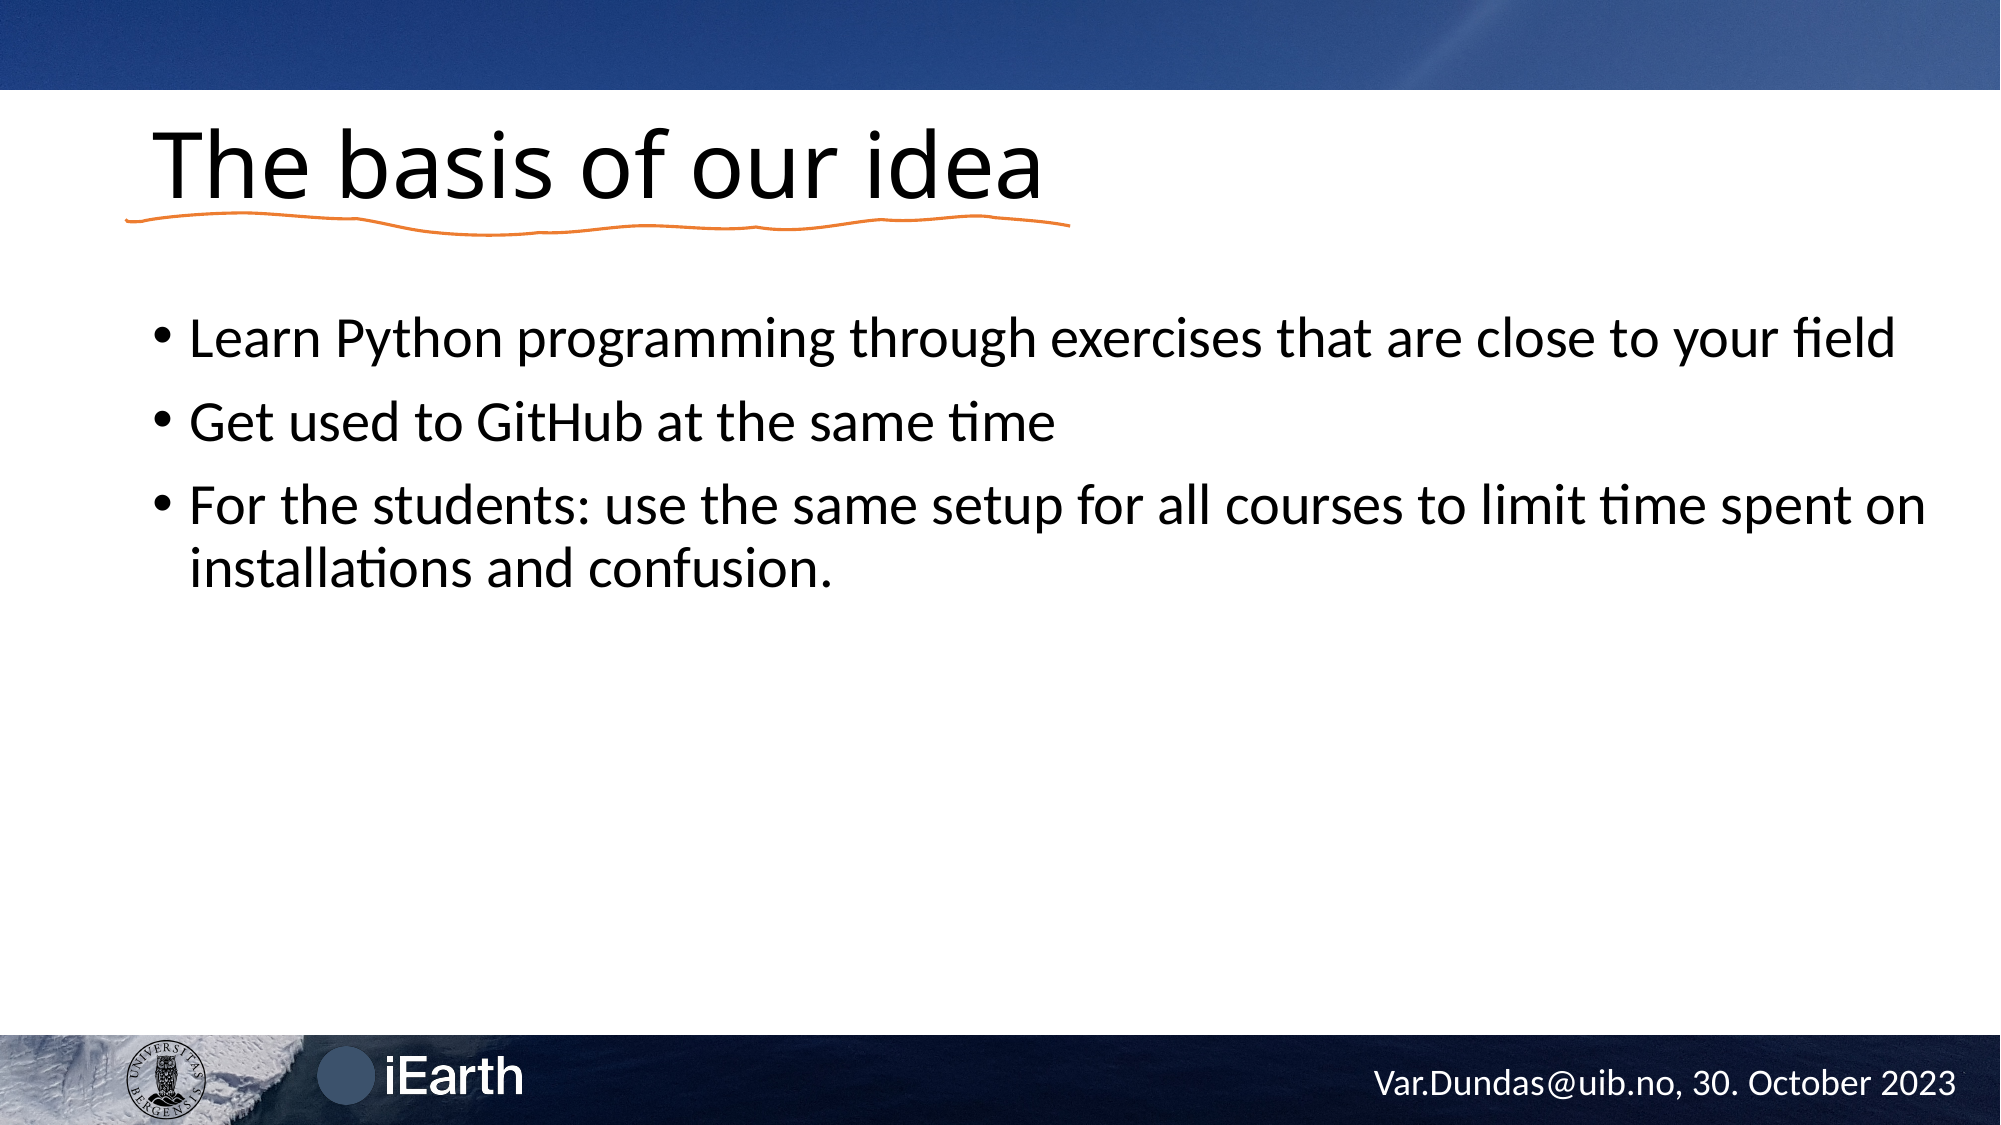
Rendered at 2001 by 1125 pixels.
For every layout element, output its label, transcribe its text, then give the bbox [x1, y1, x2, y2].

title The basis of our idea [137, 90, 1863, 278]
picture [0, 1035, 2000, 1125]
picture [0, 0, 2000, 90]
list Learn Python programming through exercises that are close to your field Get used to GitHub at the same time For the students: use the same setup for all courses to limit time spent on installations and confusion. [137, 299, 1944, 1026]
text_box [126, 212, 1071, 236]
